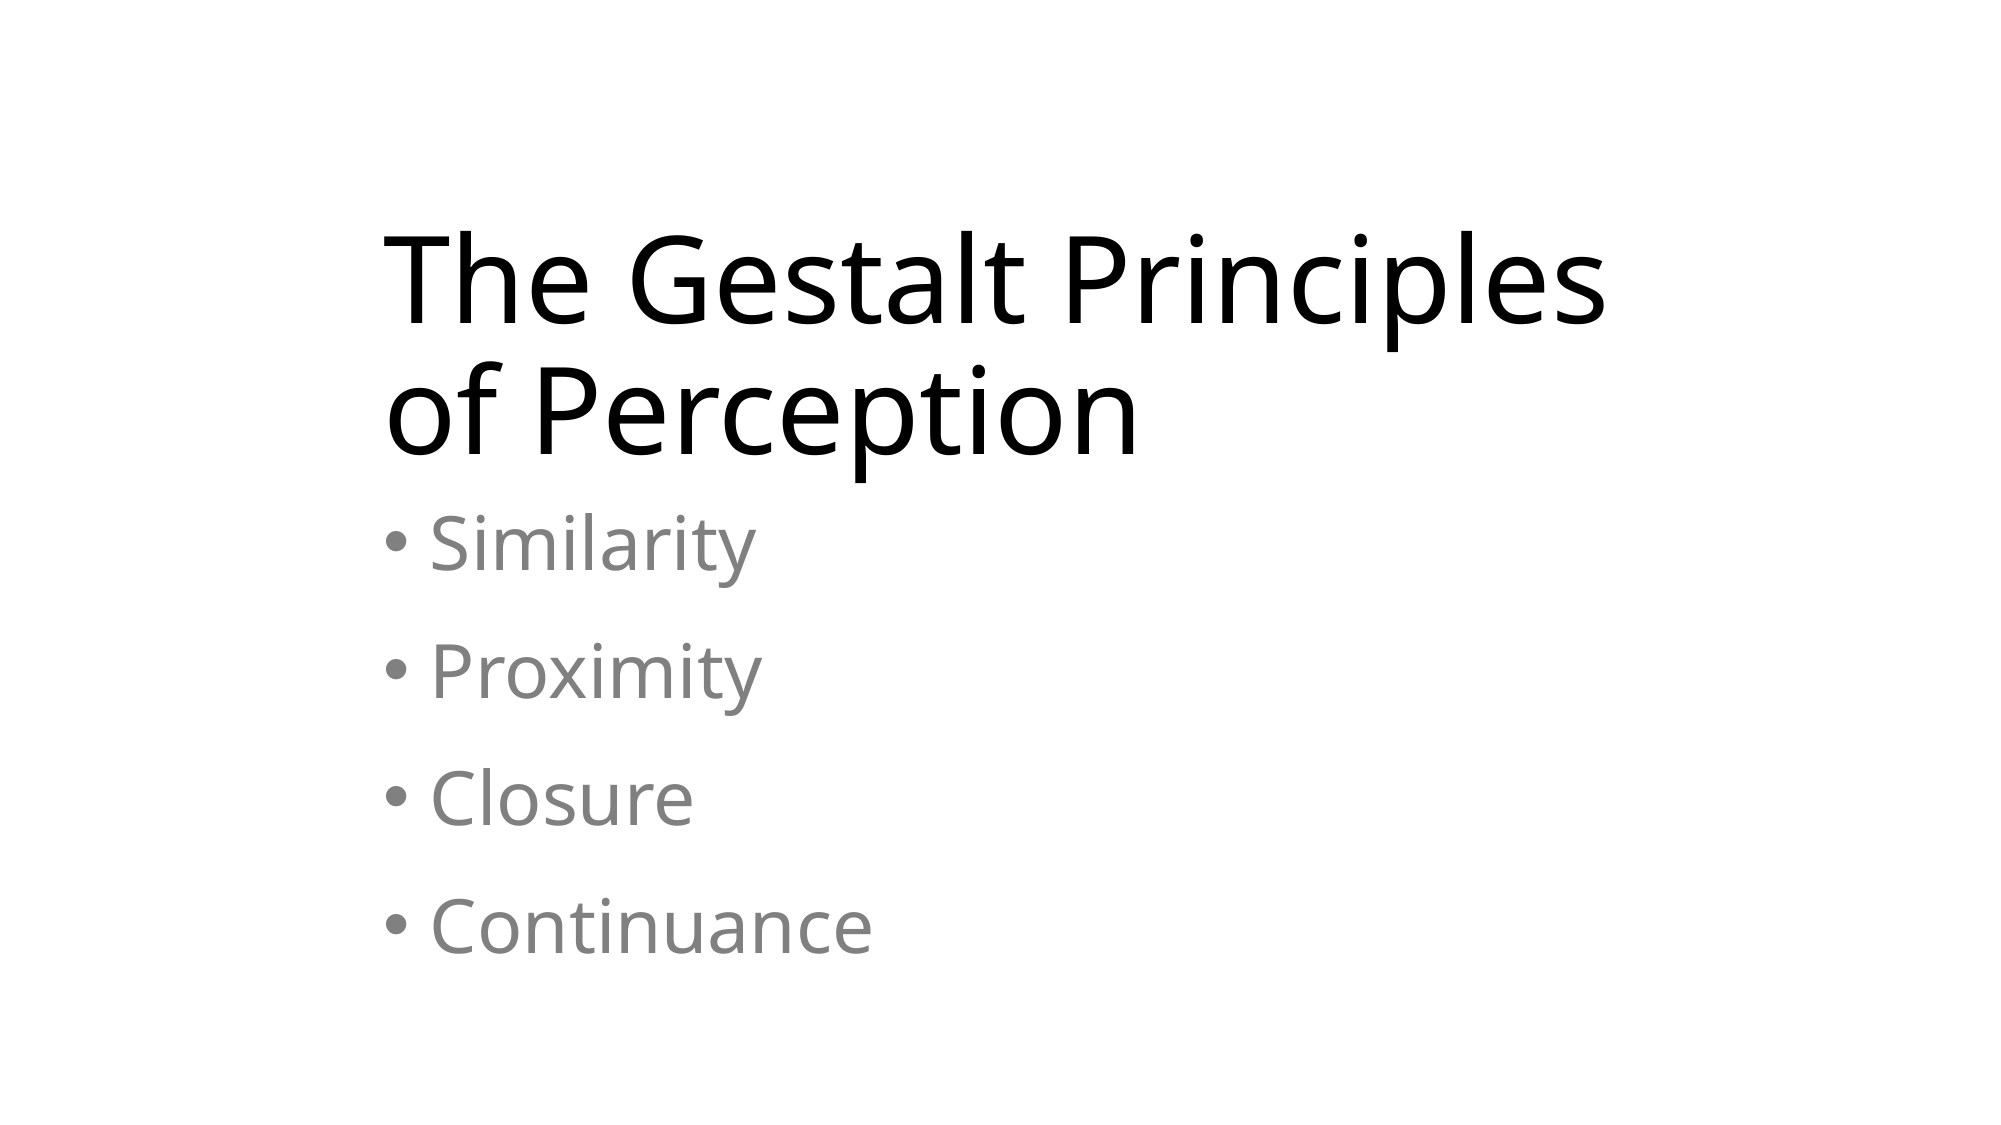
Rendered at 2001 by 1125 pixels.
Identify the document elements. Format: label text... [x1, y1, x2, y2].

text_box Similarity Proximity Closure Continuance [368, 488, 1632, 976]
title The Gestalt Principles of Perception [368, 193, 1632, 488]
